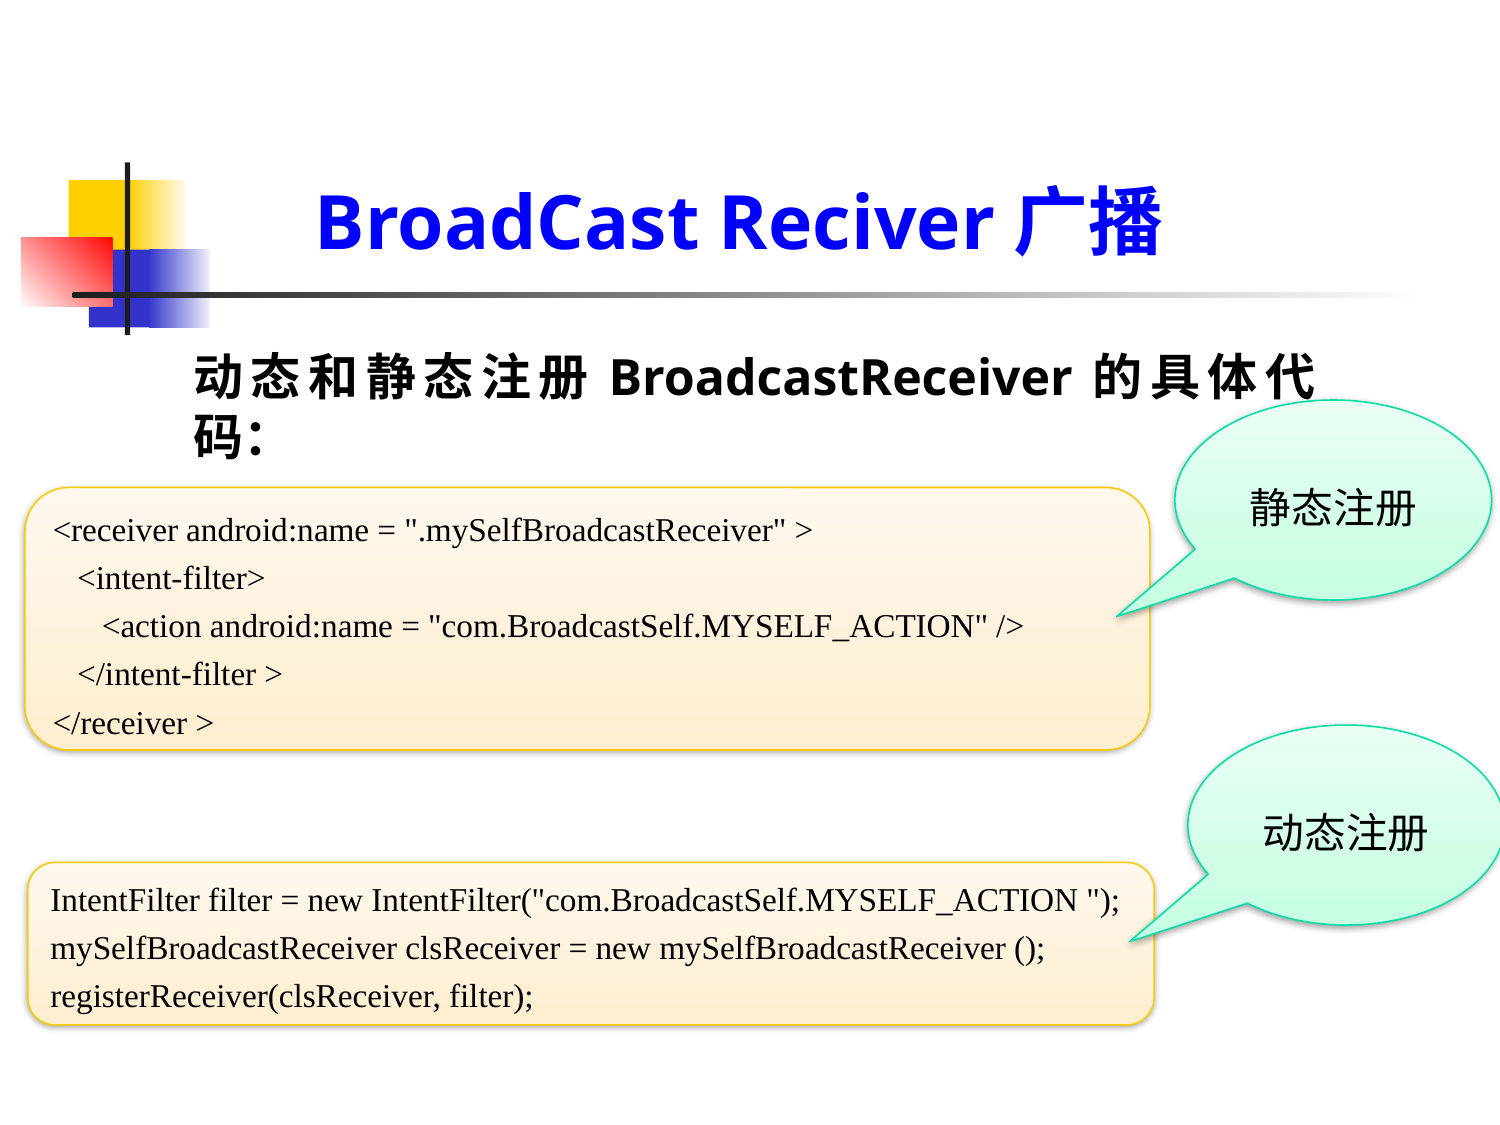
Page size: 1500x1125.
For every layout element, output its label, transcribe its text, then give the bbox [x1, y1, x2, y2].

list 动态和静态注册BroadcastReceiver的具体代码： [178, 337, 1331, 407]
text_box <receiver android:name = ".mySelfBroadcastReceiver" > <intent-filter> <action android:name = "com.BroadcastSelf.MYSELF_ACTION" /> </intent-filter > </receiver > [24, 486, 1151, 751]
text_box 静态注册 [1116, 399, 1493, 618]
text_box BroadCast Reciver广播 [300, 167, 1179, 272]
text_box IntentFilter filter = new IntentFilter("com.BroadcastSelf.MYSELF_ACTION "); mySelfBroadcastReceiver clsReceiver = new mySelfBroadcastReceiver (); registerReceiver(clsReceiver, filter); [26, 861, 1155, 1026]
text_box 动态注册 [1129, 724, 1500, 943]
